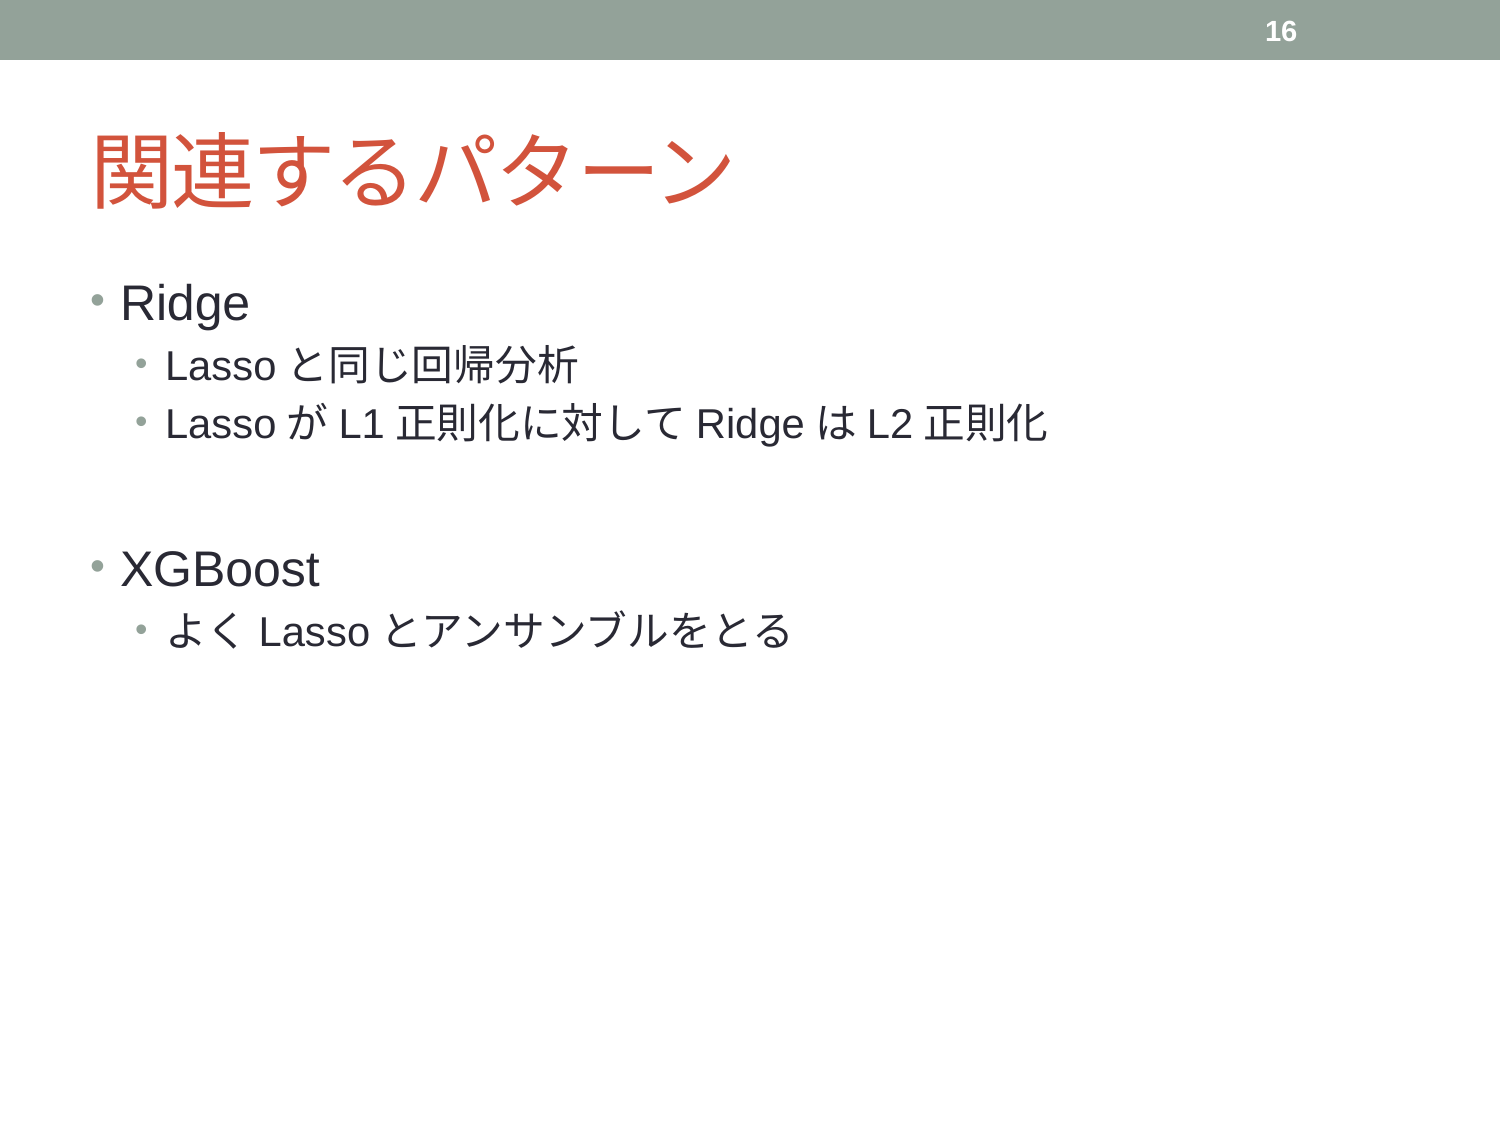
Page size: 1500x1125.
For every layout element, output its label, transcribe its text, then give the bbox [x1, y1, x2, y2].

list Ridge Lassoと同じ回帰分析 LassoがL1正則化に対してRidgeはL2正則化 XGBoost よくLassoとアンサンブルをとる [75, 262, 1425, 1063]
title 関連するパターン [75, 87, 1425, 250]
slide_number 16 [1250, 3, 1425, 57]
